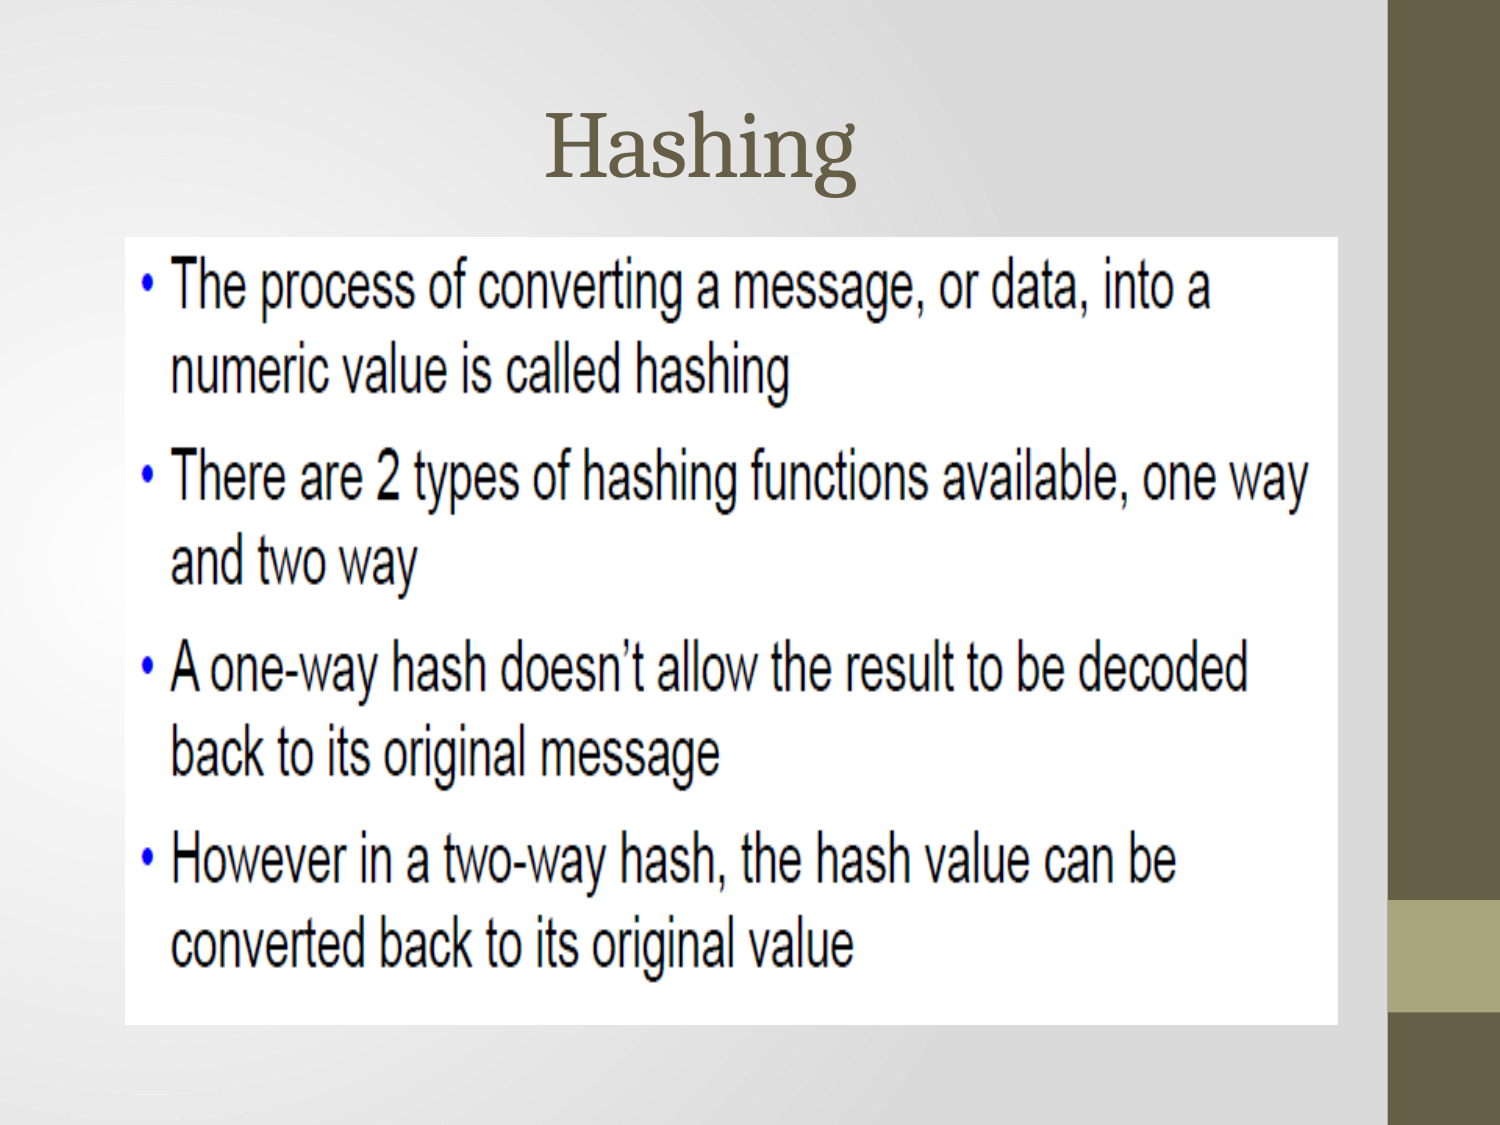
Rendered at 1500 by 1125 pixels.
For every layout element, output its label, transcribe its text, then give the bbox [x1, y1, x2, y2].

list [124, 236, 1339, 1026]
title Hashing [75, 45, 1325, 233]
